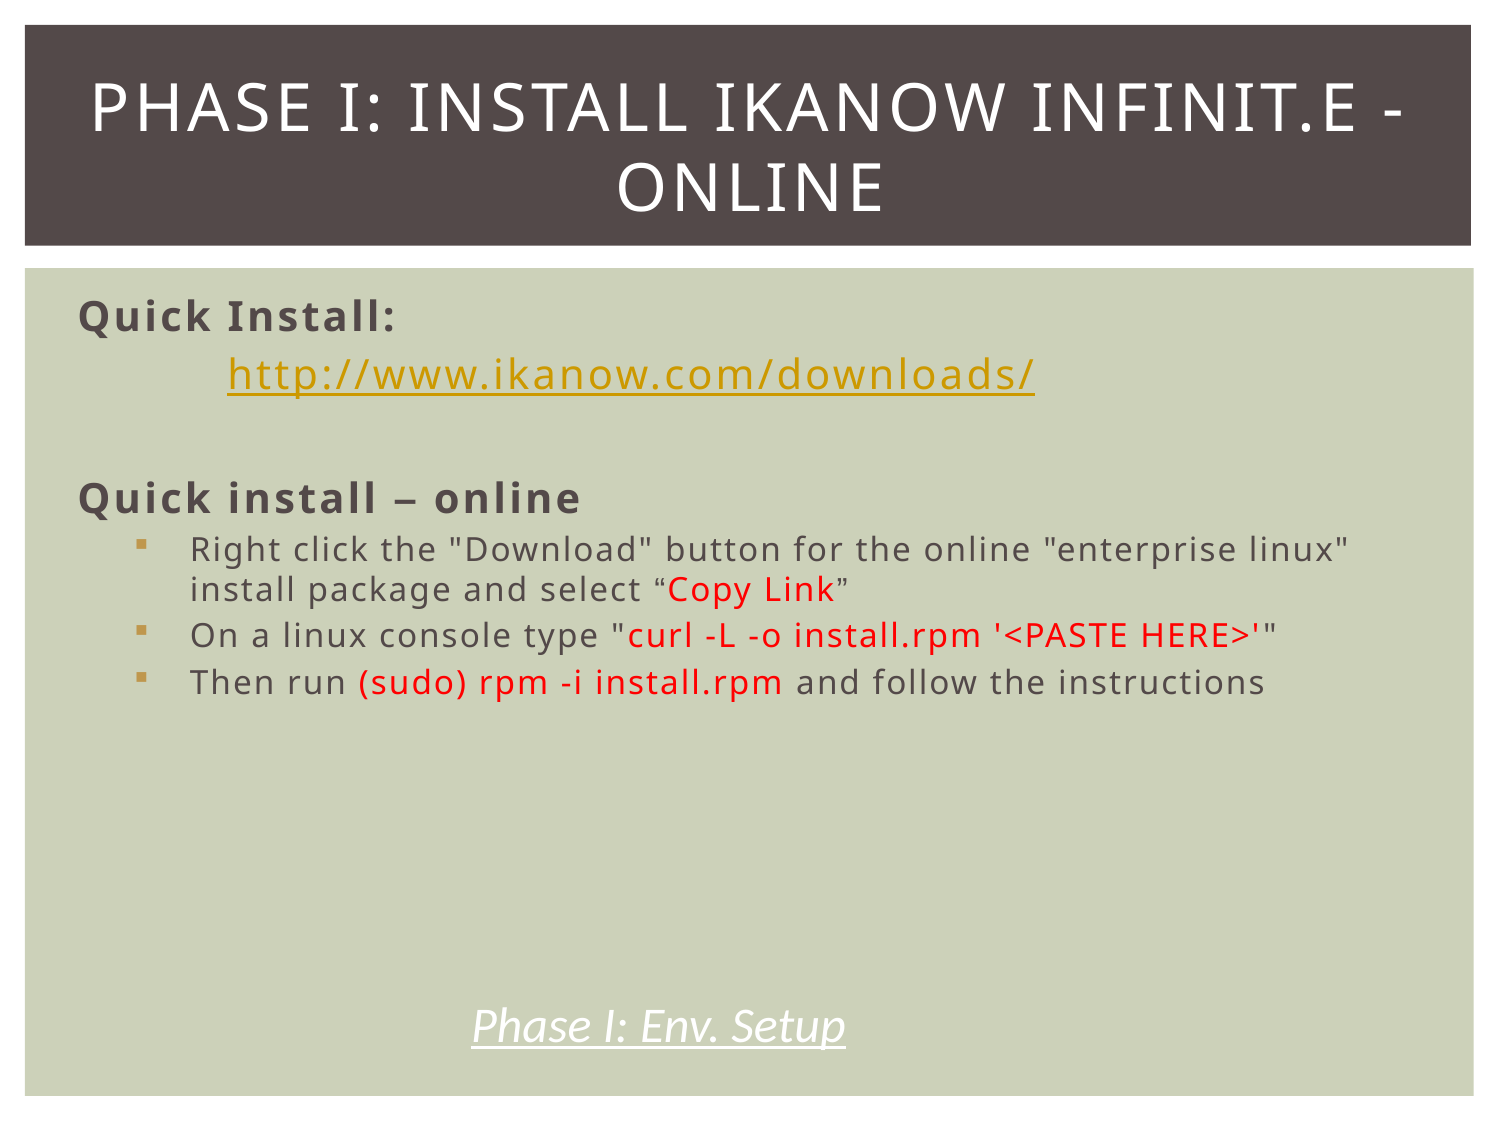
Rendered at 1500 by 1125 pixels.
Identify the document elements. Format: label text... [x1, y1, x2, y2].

title Phase I: Install IKANOW infinit.e - Online [62, 58, 1438, 232]
list Quick Install: http://www.ikanow.com/downloads/ Quick install – online Right click the "Download" button for the online "enterprise linux" install package and select “Copy Link” On a linux console type "curl -L -o install.rpm '<PASTE HERE>'" Then run (sudo) rpm -i install.rpm and follow the instructions [62, 281, 1442, 1005]
text_box Phase I: Env. Setup [456, 979, 957, 1065]
